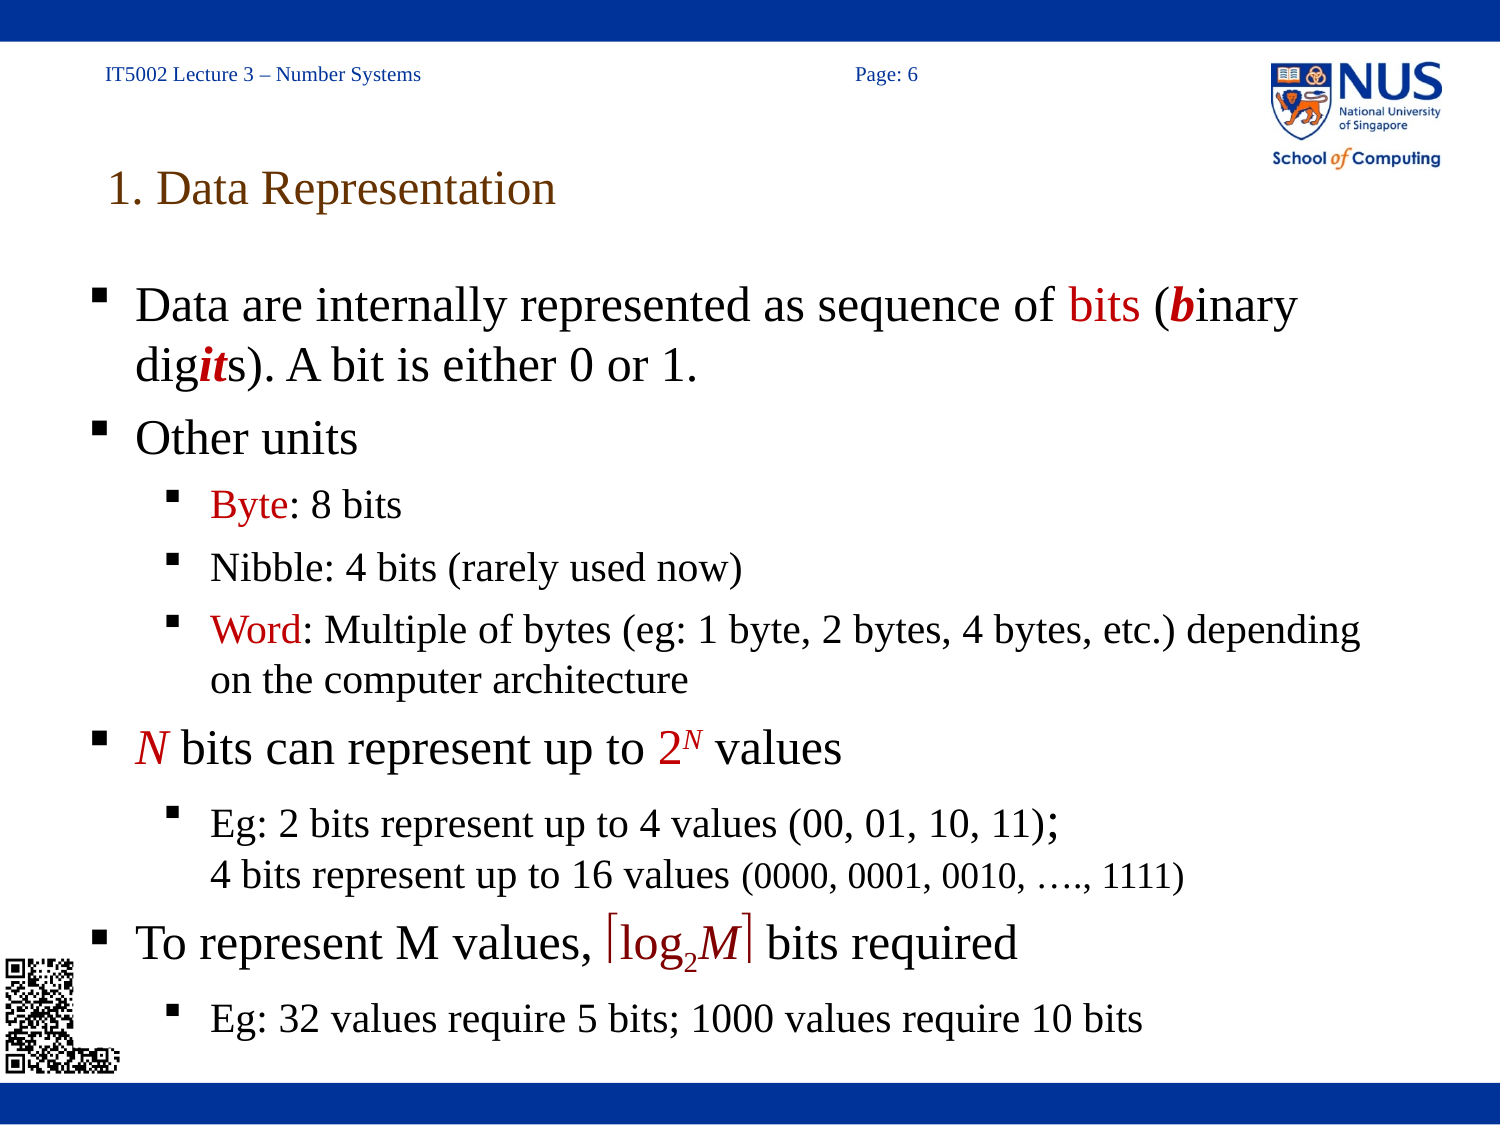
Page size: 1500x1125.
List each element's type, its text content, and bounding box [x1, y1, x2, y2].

picture [0, 953, 125, 1079]
picture [1271, 61, 1442, 171]
title 1. Data Representation [90, 91, 1160, 264]
text_box Data are internally represented as sequence of bits (binary digits). A bit is either 0 or 1. Other units Byte: 8 bits Nibble: 4 bits (rarely used now) Word: Multiple of bytes (eg: 1 byte, 2 bytes, 4 bytes, etc.) depending on the computer architecture N bits can represent up to 2N values Eg: 2 bits represent up to 4 values (00, 01, 10, 11); 4 bits represent up to 16 values (0000, 0001, 0010, …., 1111) To represent M values, log2M bits required Eg: 32 values require 5 bits; 1000 values require 10 bits [73, 264, 1387, 1048]
